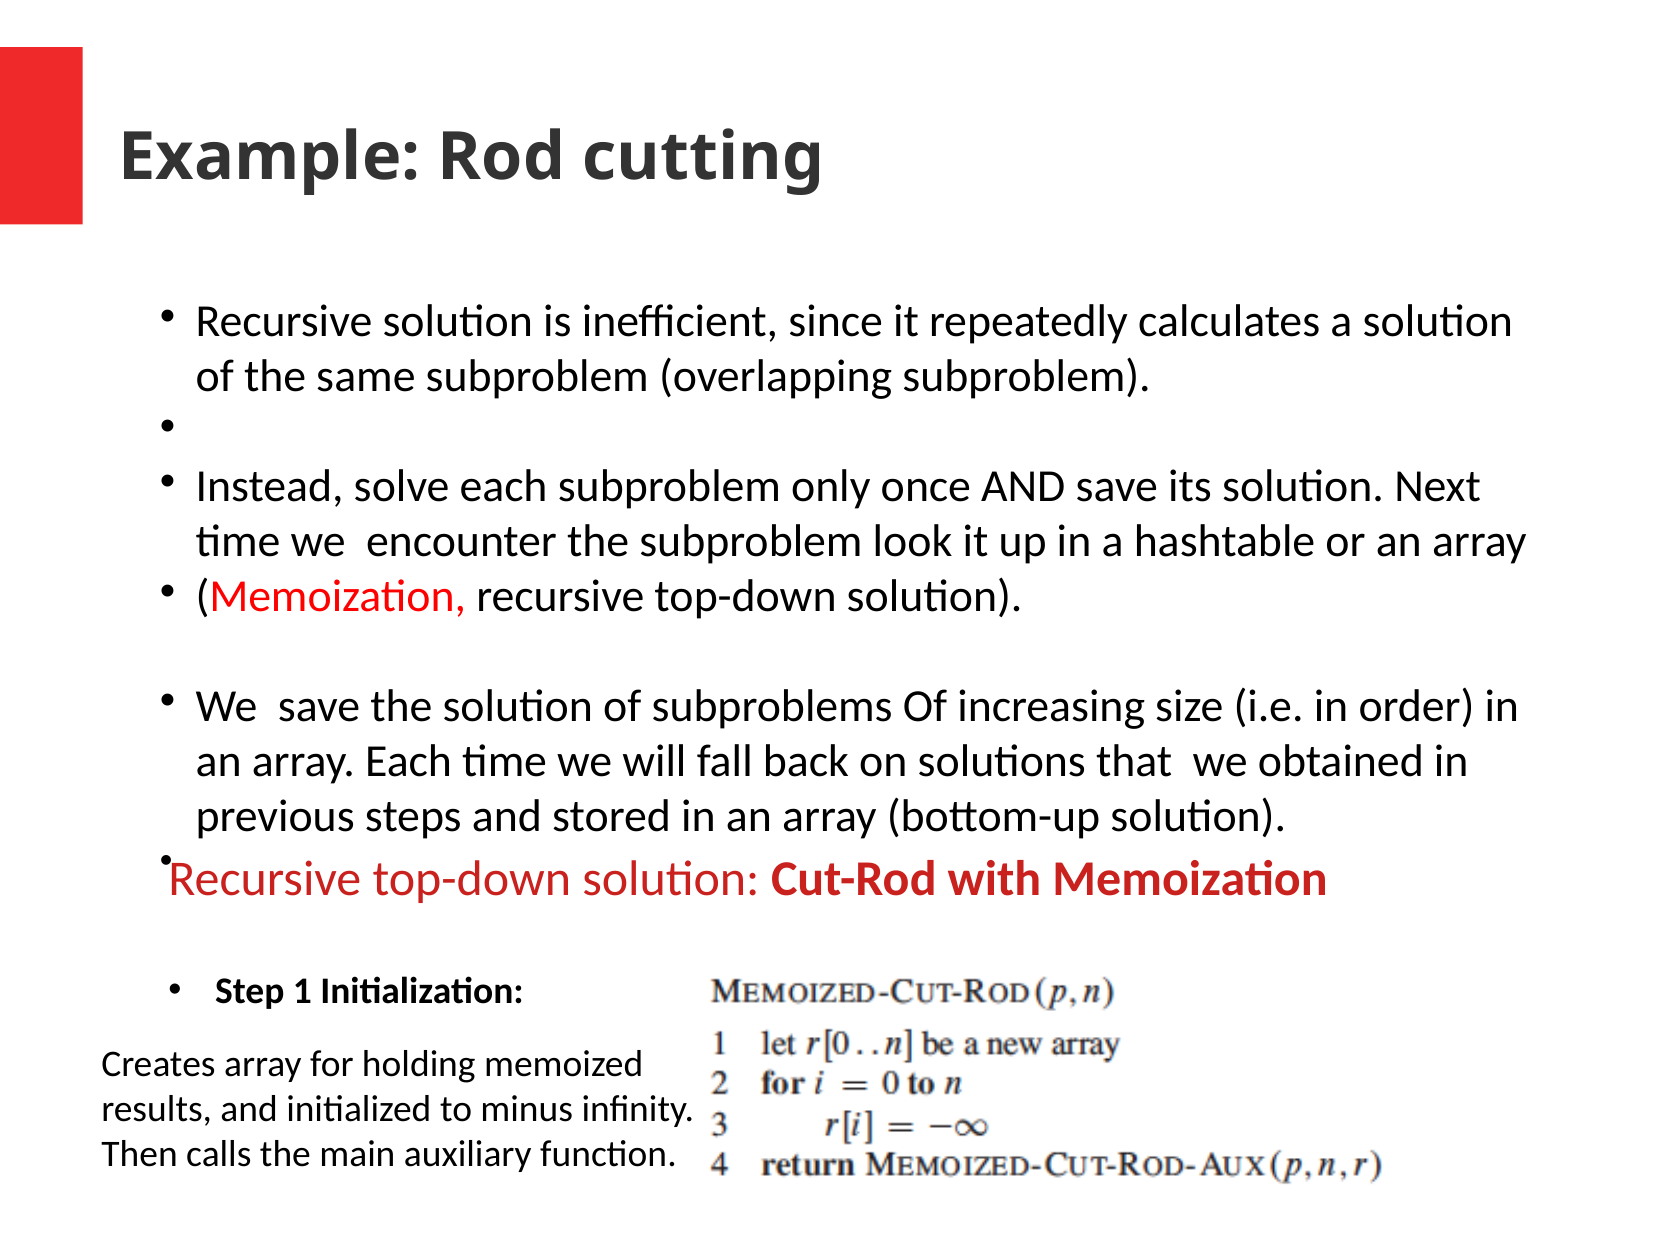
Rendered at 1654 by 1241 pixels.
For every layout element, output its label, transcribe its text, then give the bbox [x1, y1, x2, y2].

text_box Recursive solution is inefficient, since it repeatedly calculates a solution of the same subproblem (overlapping subproblem). Instead, solve each subproblem only once AND save its solution. Next time we encounter the subproblem look it up in a hashtable or an array (Memoization, recursive top-down solution). We save the solution of subproblems Of increasing size (i.e. in order) in an array. Each time we will fall back on solutions that we obtained in previous steps and stored in an array (bottom-up solution). [145, 283, 1548, 863]
text_box Recursive top-down solution: Cut-Rod with Memoization Step 1 Initialization: [153, 863, 1343, 1019]
text_box Example: Rod cutting [118, 49, 1571, 257]
text_box Creates array for holding memoized results, and initialized to minus infinity. Then calls the main auxiliary function. [86, 1031, 690, 1181]
picture [695, 962, 1394, 1205]
